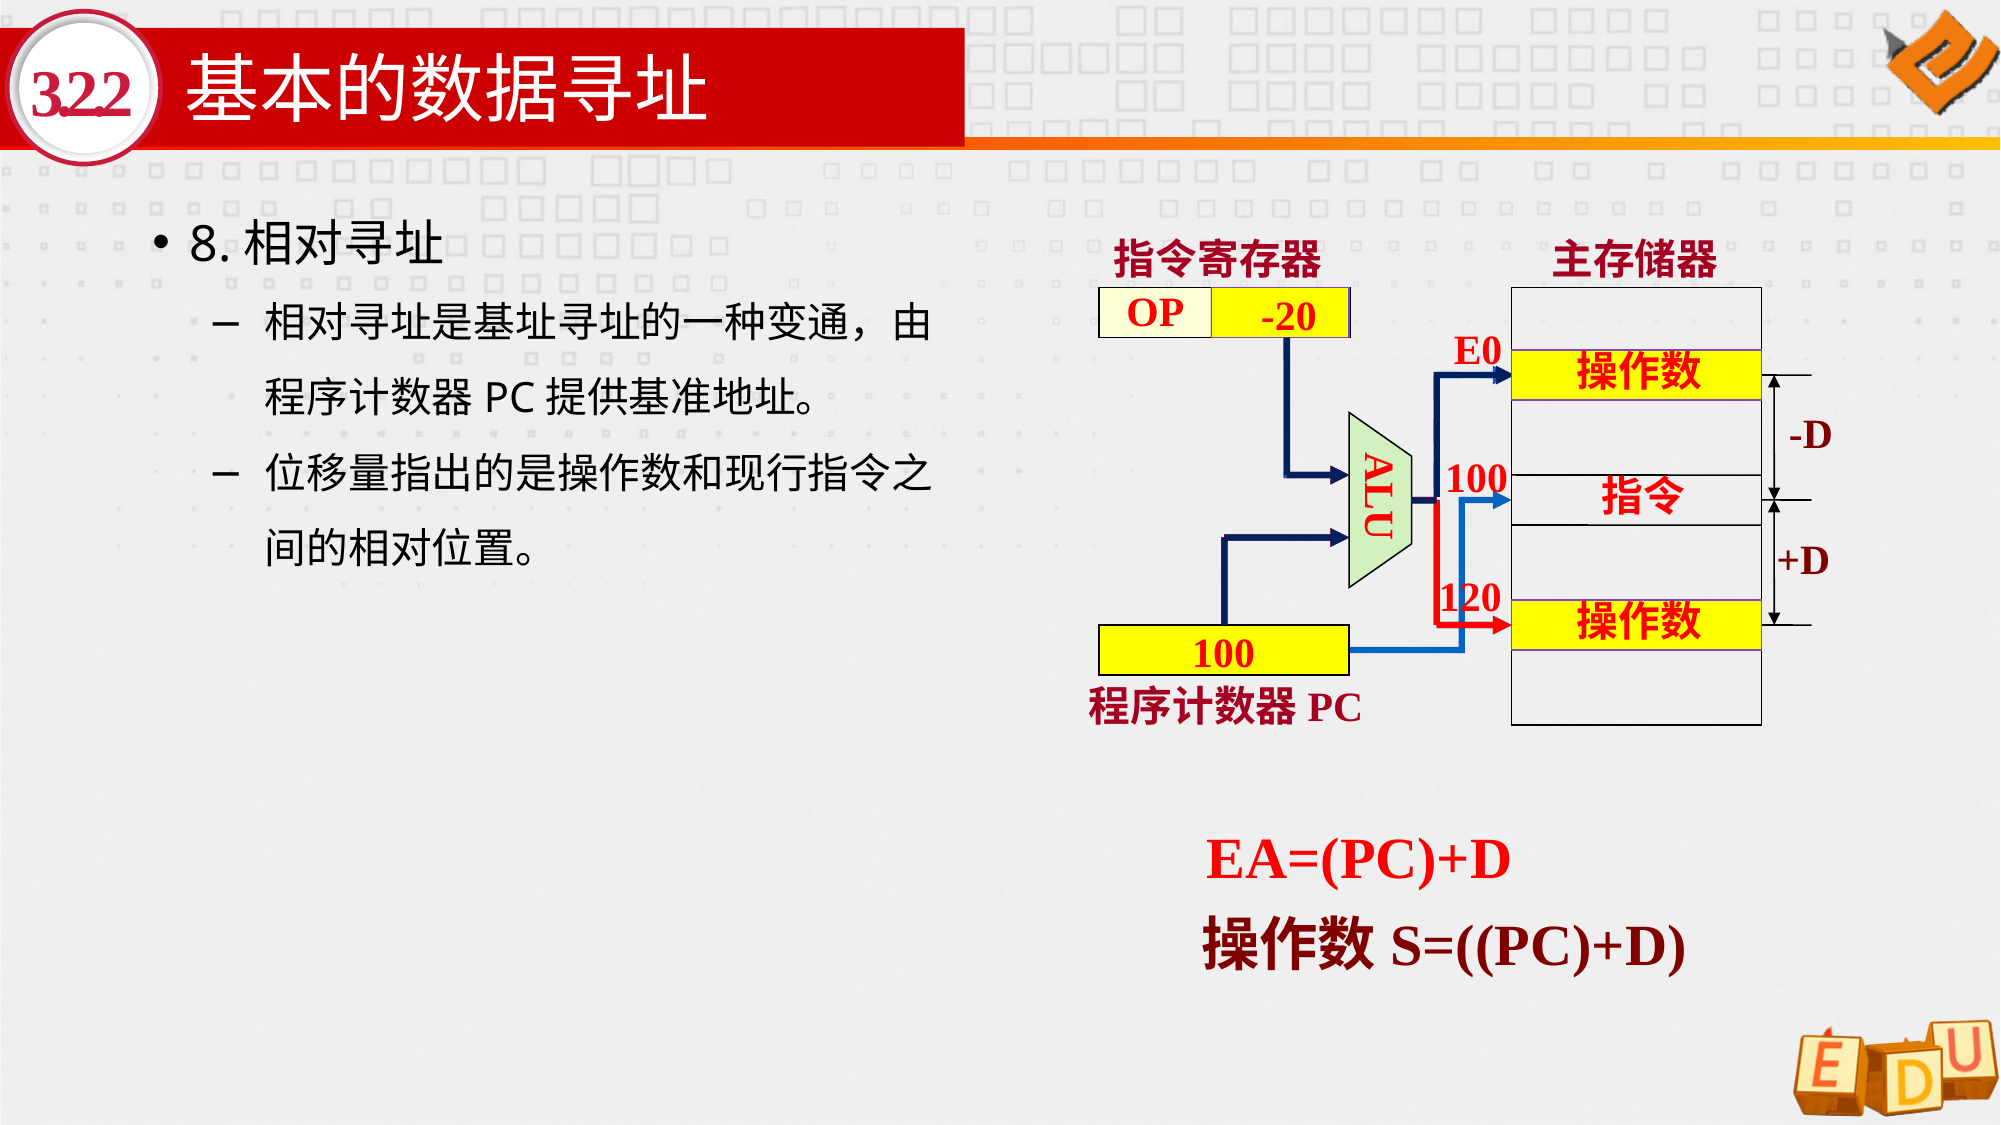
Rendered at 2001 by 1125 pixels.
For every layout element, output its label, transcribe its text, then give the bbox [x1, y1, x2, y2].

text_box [1074, 224, 1875, 738]
title 基本的数据寻址 [169, 30, 1287, 154]
list 3.2.2 [12, 49, 153, 131]
text_box 操作数S=((PC)+D) [1186, 899, 1837, 985]
list 8.相对寻址 相对寻址是基址寻址的一种变通，由程序计数器PC提供基准地址。 位移量指出的是操作数和现行指令之间的相对位置。 [137, 173, 965, 991]
picture [0, 0, 2001, 1125]
text_box EA=(PC)+D [1177, 812, 1828, 898]
